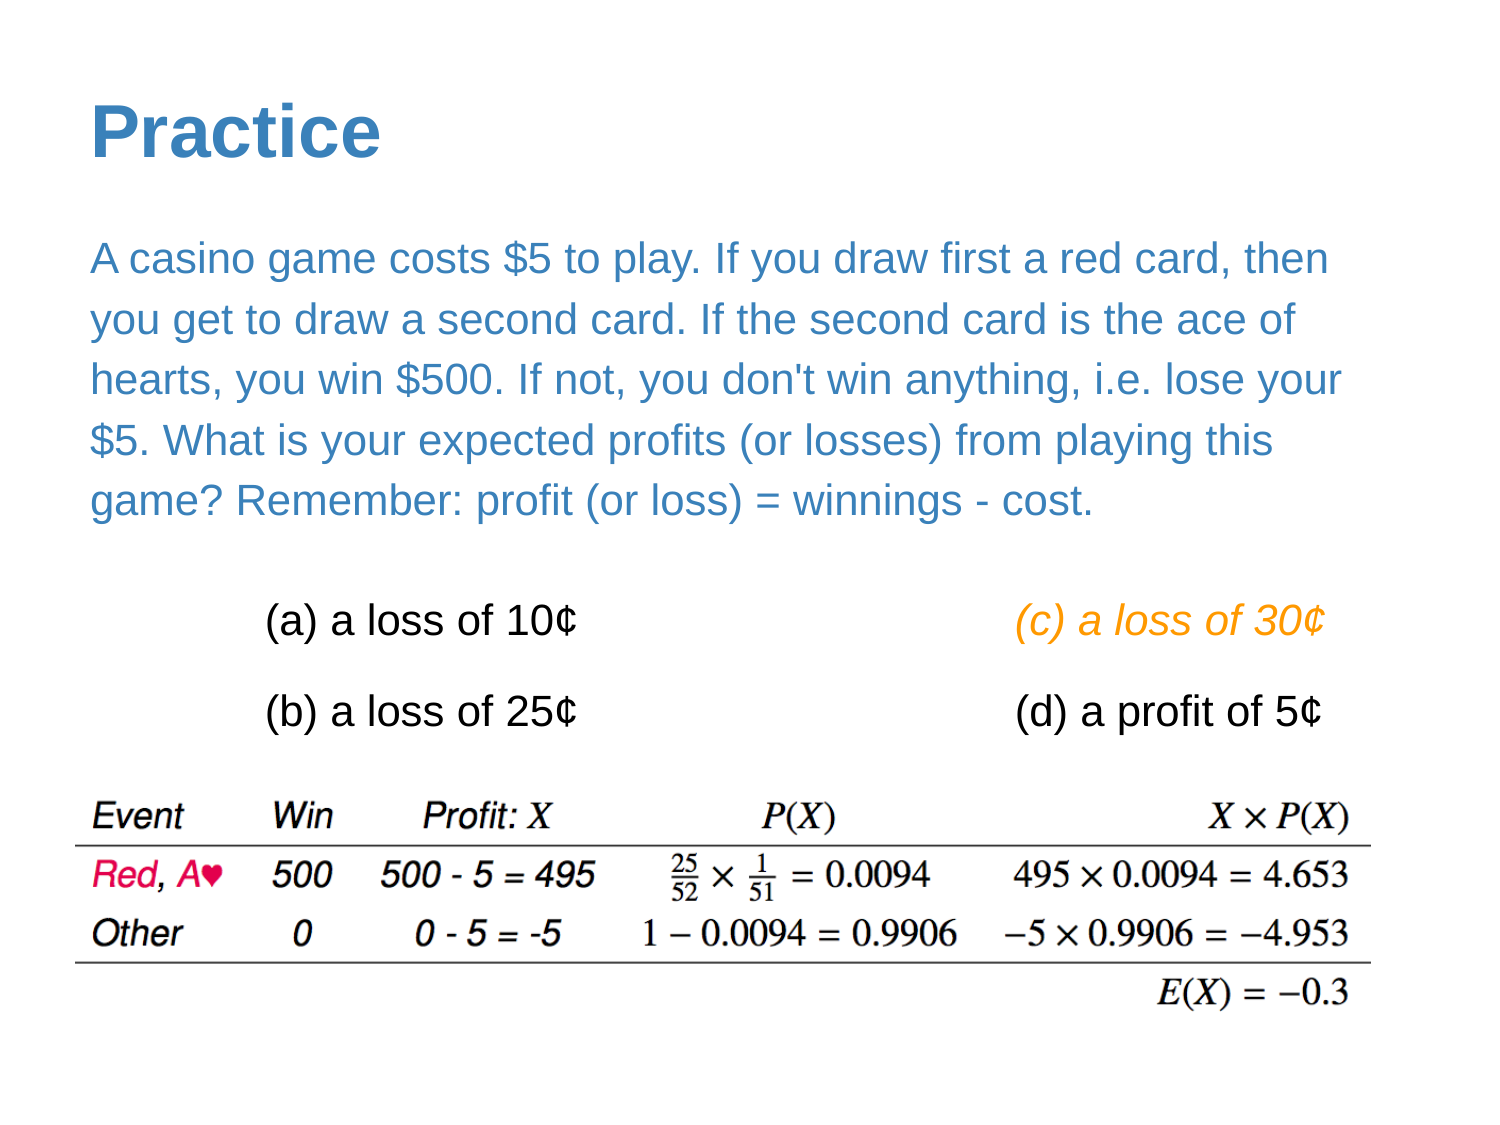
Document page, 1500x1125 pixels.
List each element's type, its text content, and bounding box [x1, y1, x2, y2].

picture [74, 792, 1371, 1015]
list A casino game costs $5 to play. If you draw first a red card, then you get to draw a second card. If the second card is the ace of hearts, you win $500. If not, you don't win anything, i.e. lose your $5. What is your expected profits (or losses) from playing this game? Remember: profit (or loss) = winnings - cost. [75, 207, 1371, 550]
title Practice [75, 0, 1425, 188]
list (a) a loss of 10¢ (c) a loss of 30¢ (b) a loss of 25¢ (d) a profit of 5¢ [249, 550, 1500, 757]
